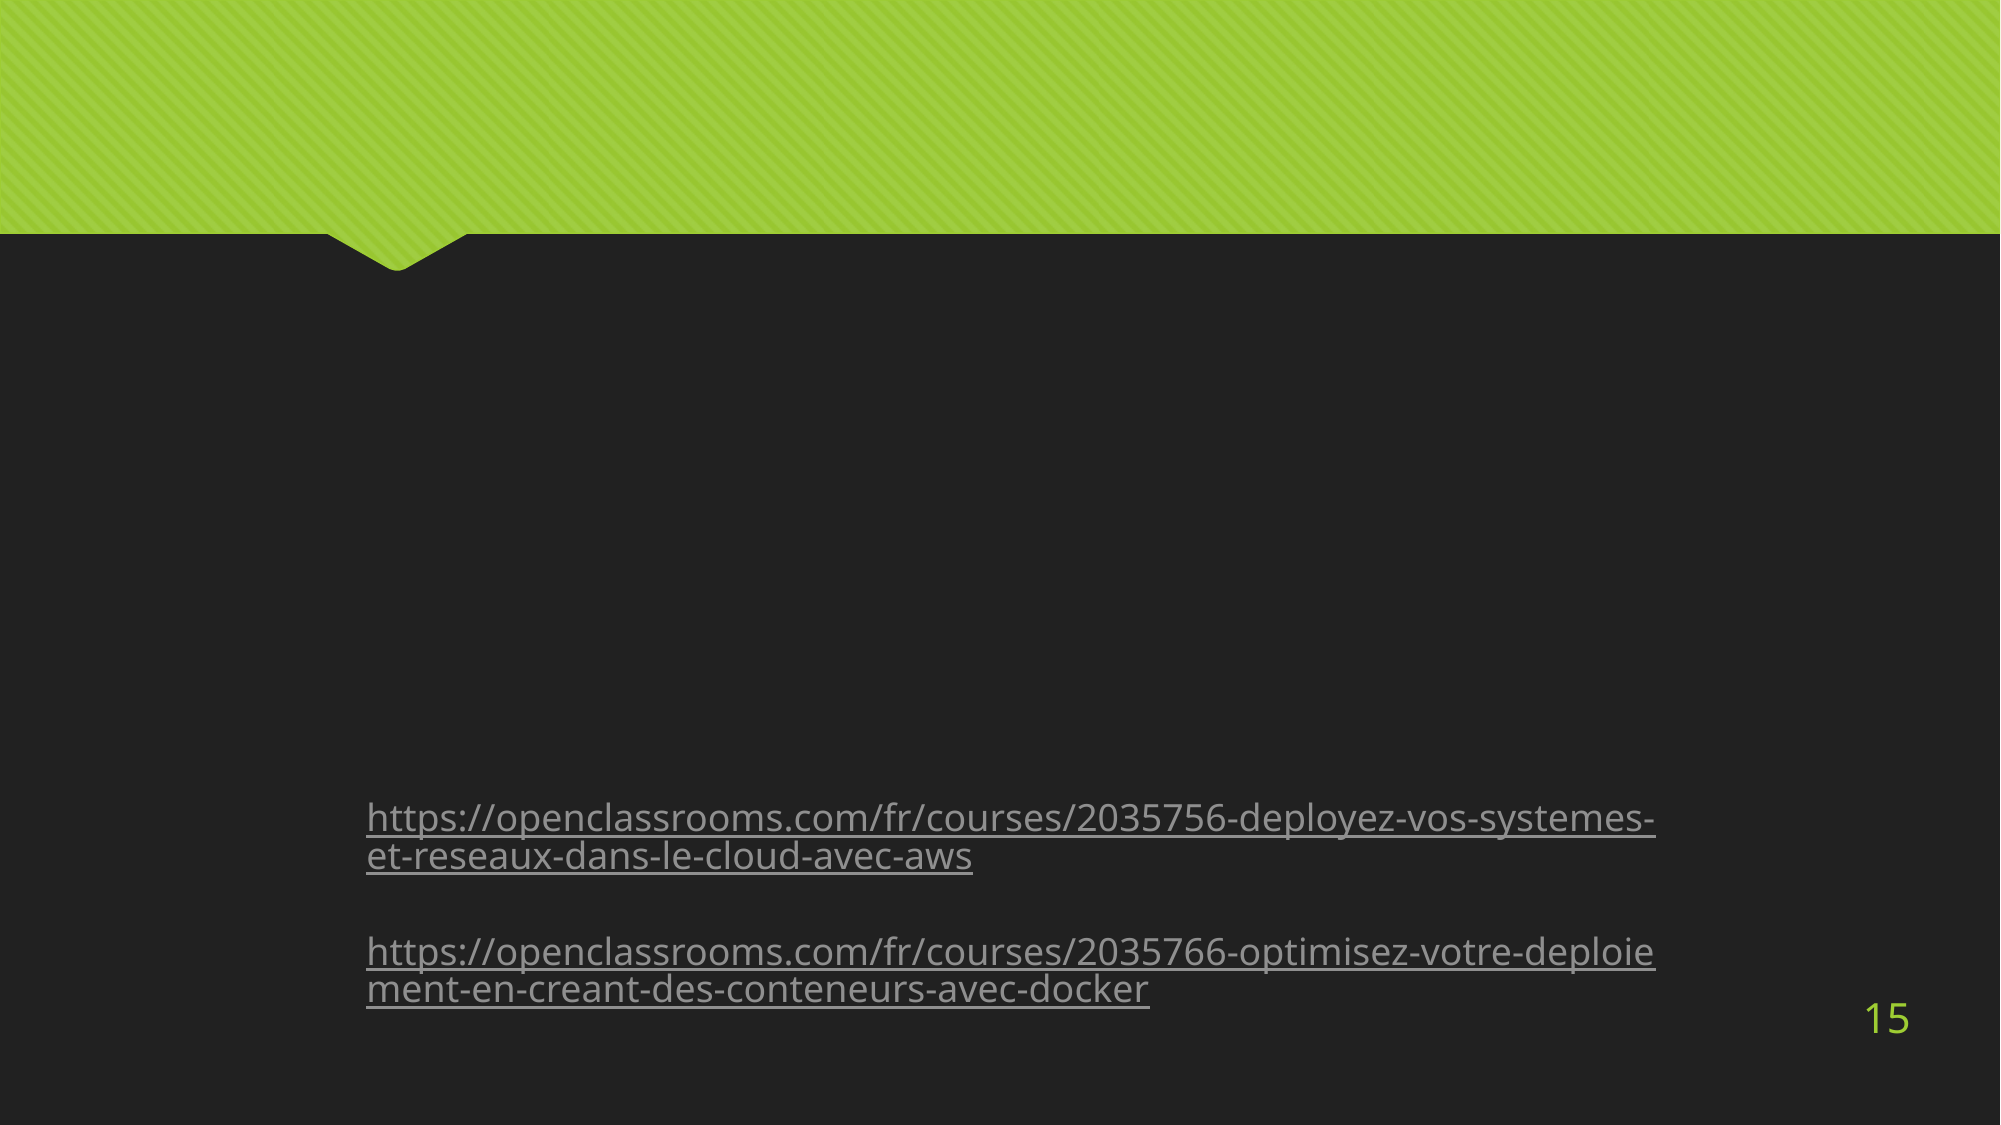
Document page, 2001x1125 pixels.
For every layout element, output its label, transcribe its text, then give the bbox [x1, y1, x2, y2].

slide_number 15 [1751, 970, 1926, 1051]
text_box https://openclassrooms.com/fr/courses/2035756-deployez-vos-systemes-et-reseaux-dans-le-cloud-avec-aws https://openclassrooms.com/fr/courses/2035766-optimisez-votre-deploiement-en-creant-des-conteneurs-avec-docker [351, 787, 1692, 994]
